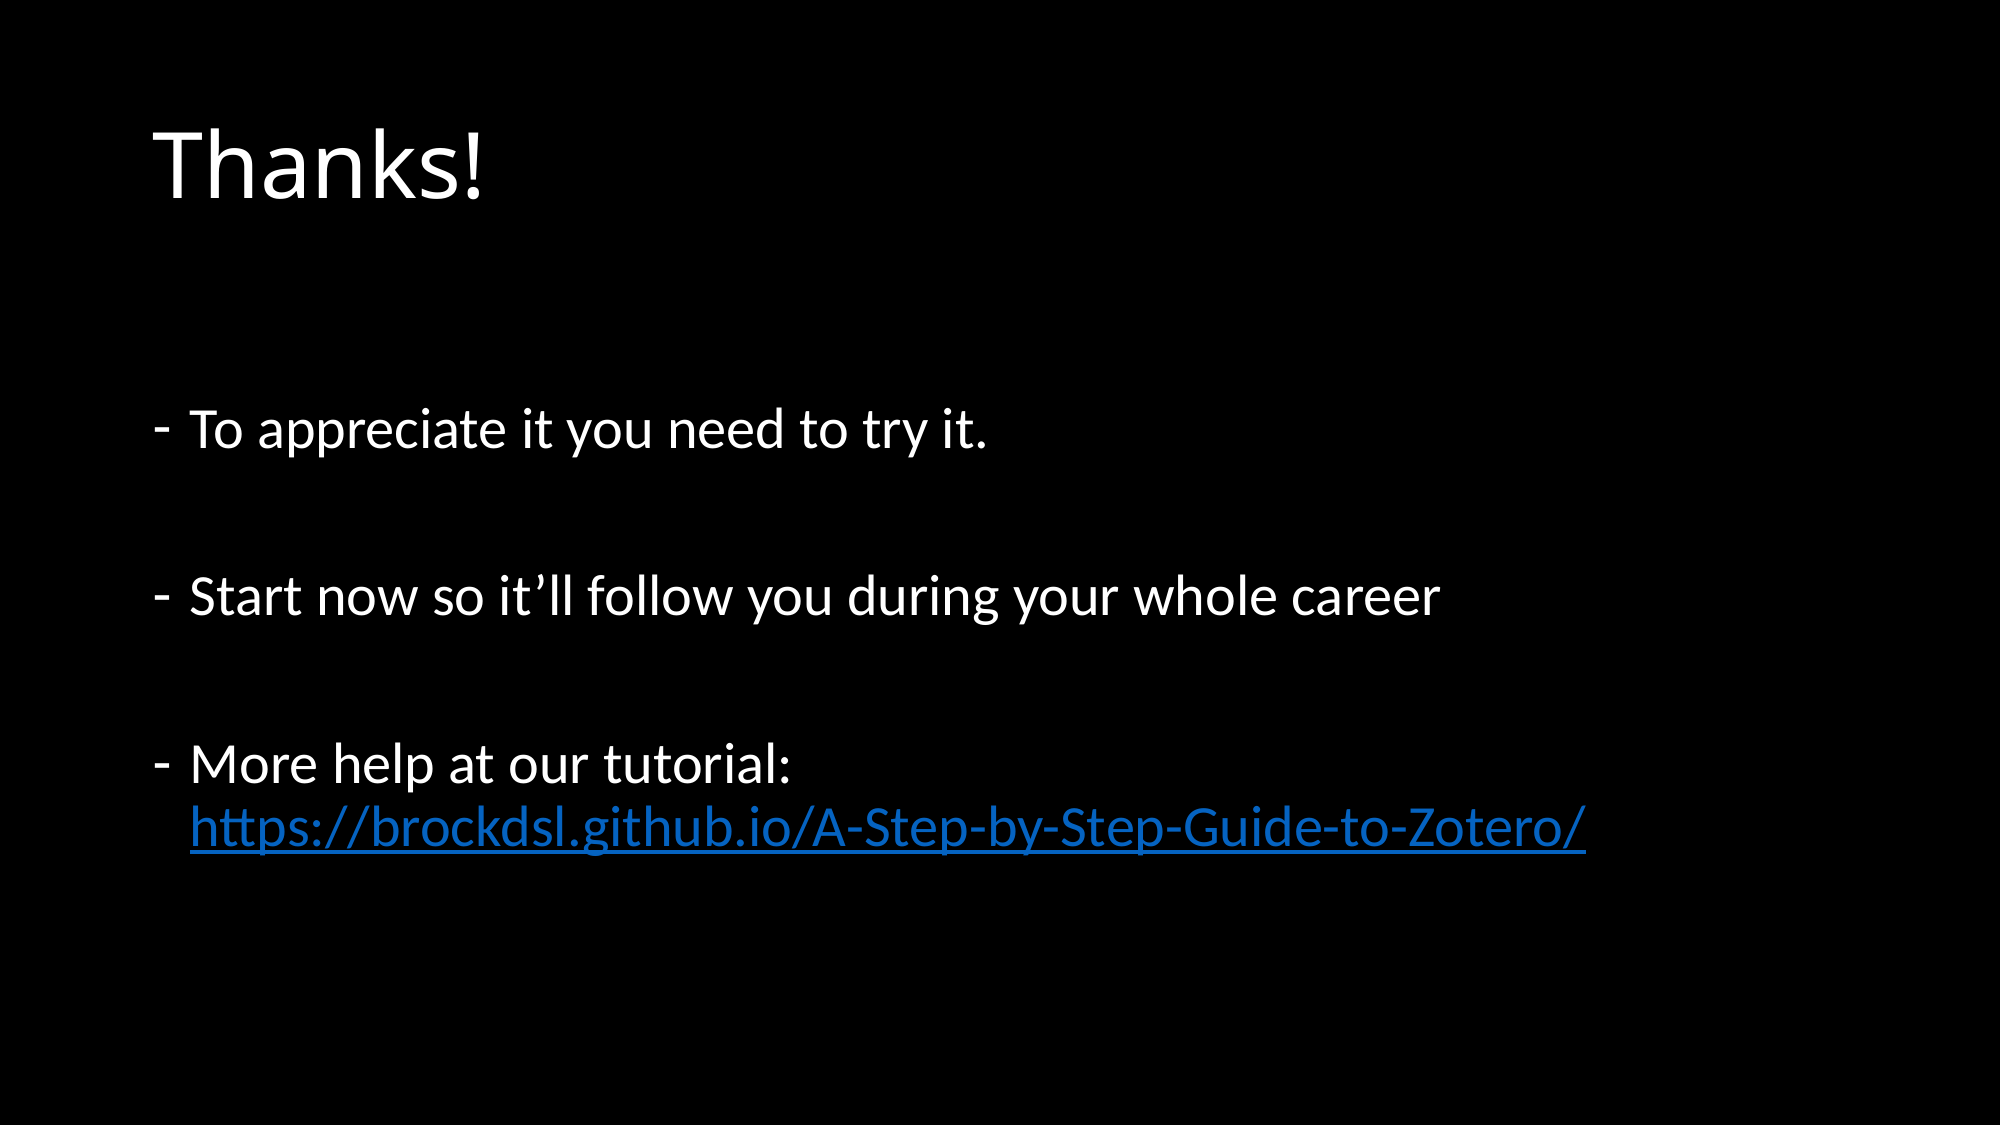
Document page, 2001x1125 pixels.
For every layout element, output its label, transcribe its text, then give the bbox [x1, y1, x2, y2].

list To appreciate it you need to try it. Start now so it’ll follow you during your whole career More help at our tutorial: https://brockdsl.github.io/A-Step-by-Step-Guide-to-Zotero/ [137, 299, 1863, 1014]
title Thanks! [137, 59, 1863, 278]
